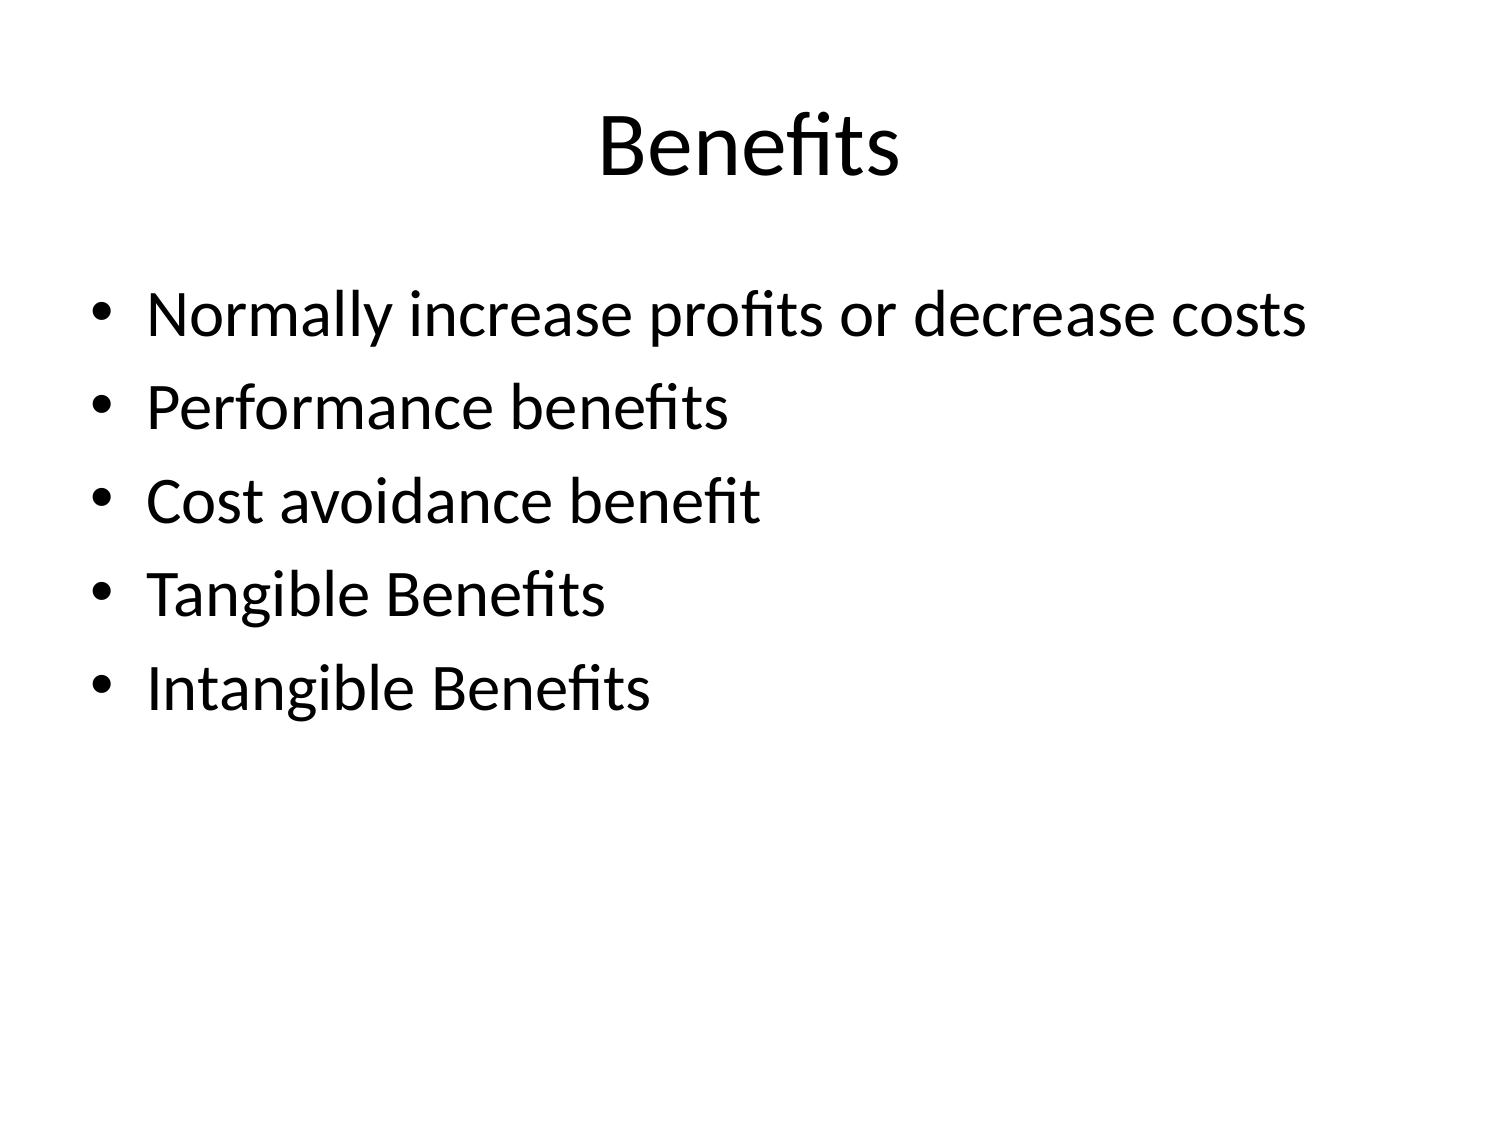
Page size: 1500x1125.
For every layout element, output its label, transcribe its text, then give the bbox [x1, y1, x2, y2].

list Normally increase profits or decrease costs Performance benefits Cost avoidance benefit Tangible Benefits Intangible Benefits [75, 262, 1425, 1005]
title Benefits [75, 45, 1425, 233]
